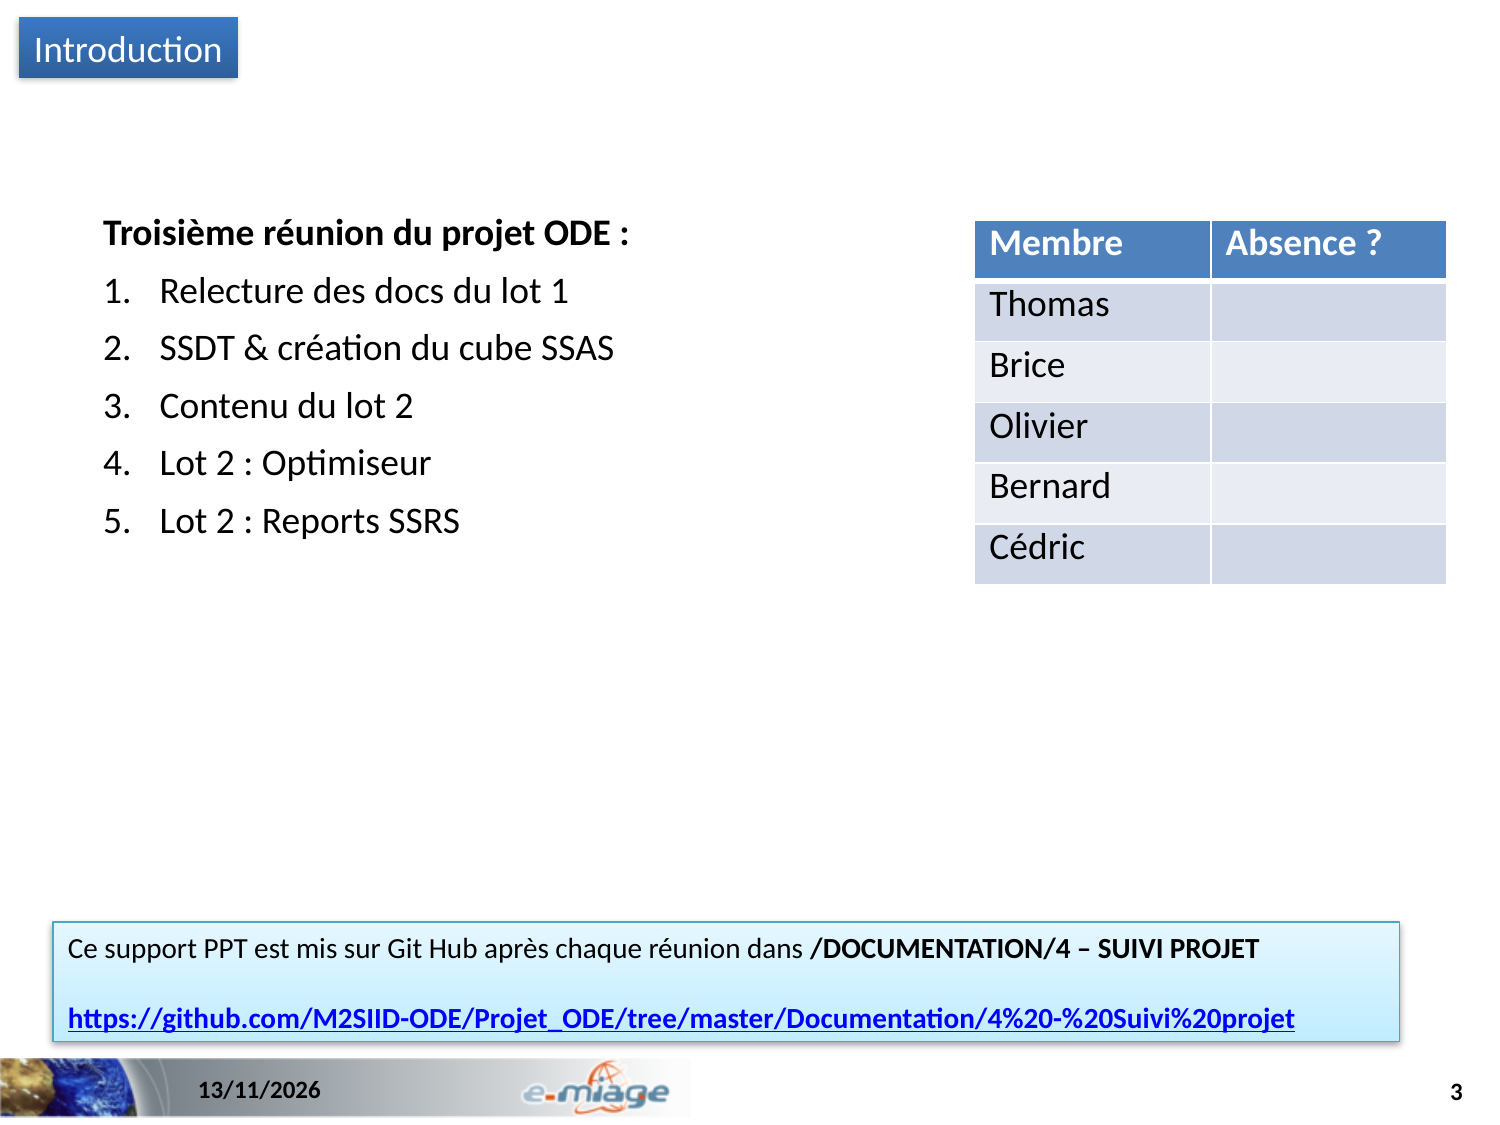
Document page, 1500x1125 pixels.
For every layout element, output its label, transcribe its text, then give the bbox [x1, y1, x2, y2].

table_cell Thomas [975, 284, 1210, 341]
table_cell [1212, 525, 1446, 584]
table_cell [1212, 403, 1446, 462]
text_box Troisième réunion du projet ODE : Relecture des docs du lot 1 SSDT & création du cube SSAS Contenu du lot 2 Lot 2 : Optimiseur Lot 2 : Reports SSRS [88, 200, 1117, 549]
table_cell Brice [975, 342, 1210, 402]
table_cell [1212, 342, 1446, 402]
text_box Ce support PPT est mis sur Git Hub après chaque réunion dans /DOCUMENTATION/4 – SUIVI PROJET https://github.com/M2SIID-ODE/Projet_ODE/tree/master/Documentation/4%20-%20Suivi%20projet [52, 921, 1400, 1042]
table_header Absence ? [1212, 221, 1446, 278]
text_box Introduction [19, 17, 238, 78]
table_header Membre [975, 221, 1210, 278]
table_cell [1212, 464, 1446, 523]
table_cell Cédric [975, 525, 1210, 584]
table_cell Olivier [975, 403, 1210, 462]
table_cell Bernard [975, 464, 1210, 523]
picture [0, 1058, 691, 1118]
table_cell [1212, 284, 1446, 341]
